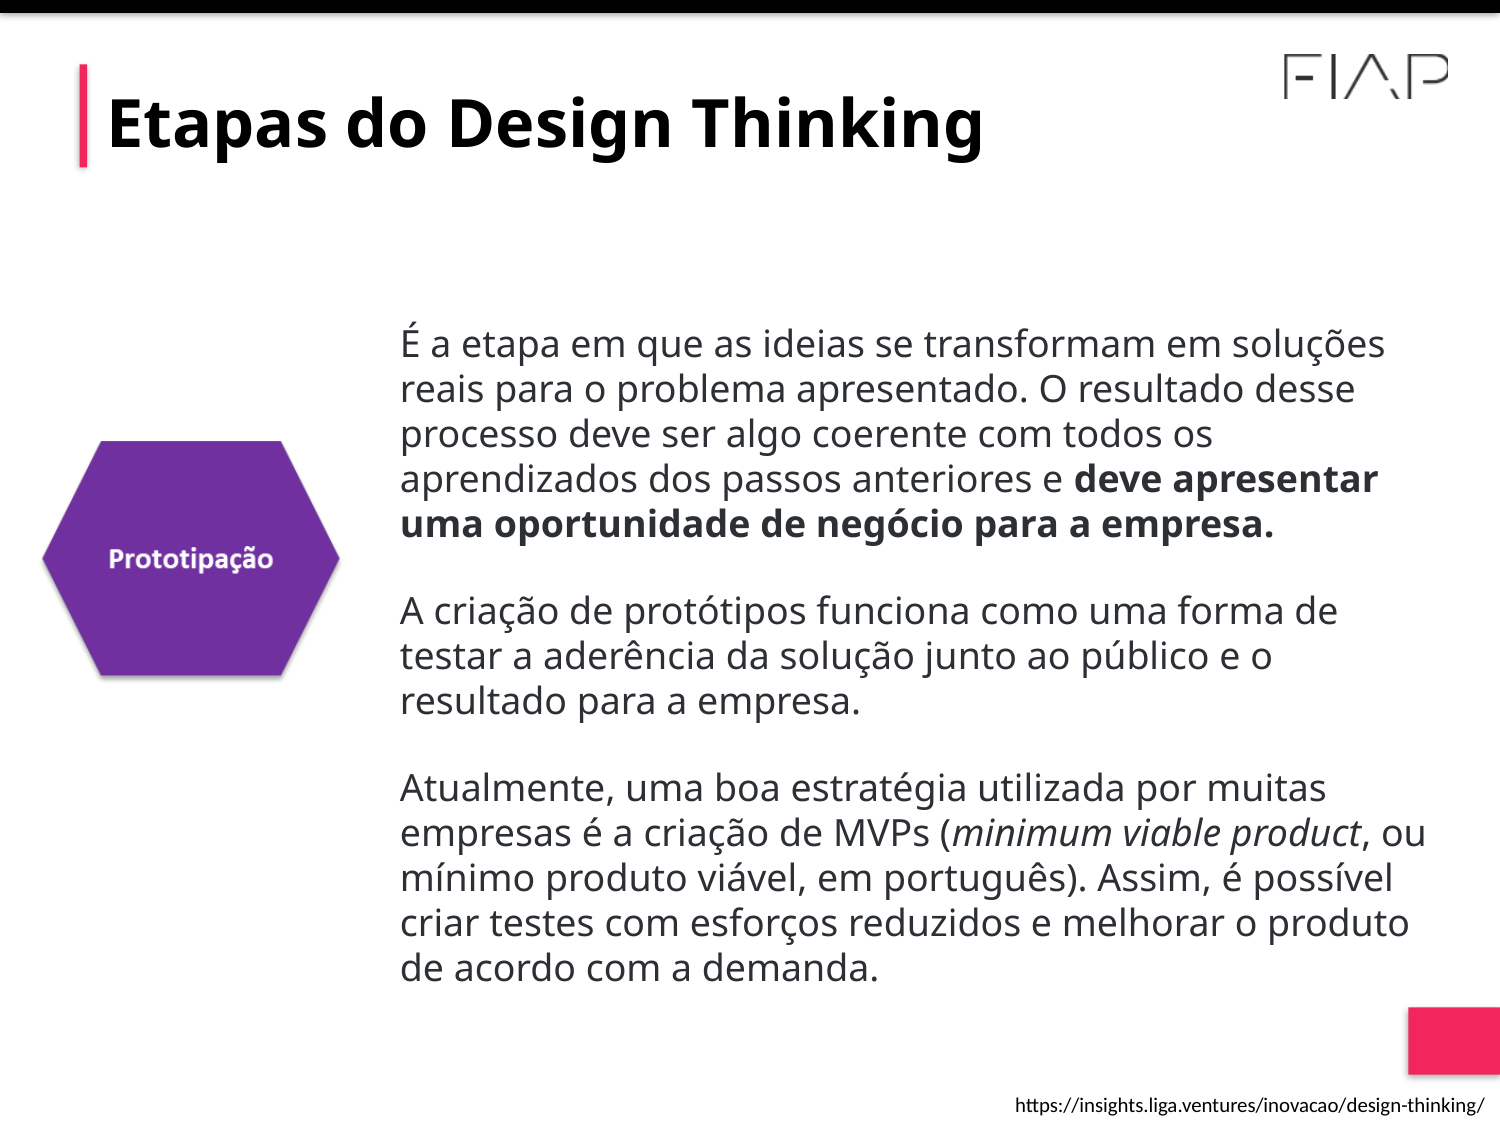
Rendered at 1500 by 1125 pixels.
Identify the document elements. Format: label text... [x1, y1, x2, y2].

picture [35, 437, 347, 687]
text_box https://insights.liga.ventures/inovacao/design-thinking/ [989, 1084, 1500, 1125]
text_box [1408, 1007, 1500, 1075]
text_box Etapas do Design Thinking [91, 72, 1002, 168]
picture [1283, 53, 1449, 99]
text_box [0, 0, 1500, 14]
text_box É a etapa em que as ideias se transformam em soluções reais para o problema apresentado. O resultado desse processo deve ser algo coerente com todos os aprendizados dos passos anteriores e deve apresentar uma oportunidade de negócio para a empresa. A criação de protótipos funciona como uma forma de testar a aderência da solução junto ao público e o resultado para a empresa. Atualmente, uma boa estratégia utilizada por muitas empresas é a criação de MVPs (minimum viable product, ou mínimo produto viável, em português). Assim, é possível criar testes com esforços reduzidos e melhorar o produto de acordo com a demanda. [385, 312, 1465, 996]
text_box [79, 64, 88, 168]
